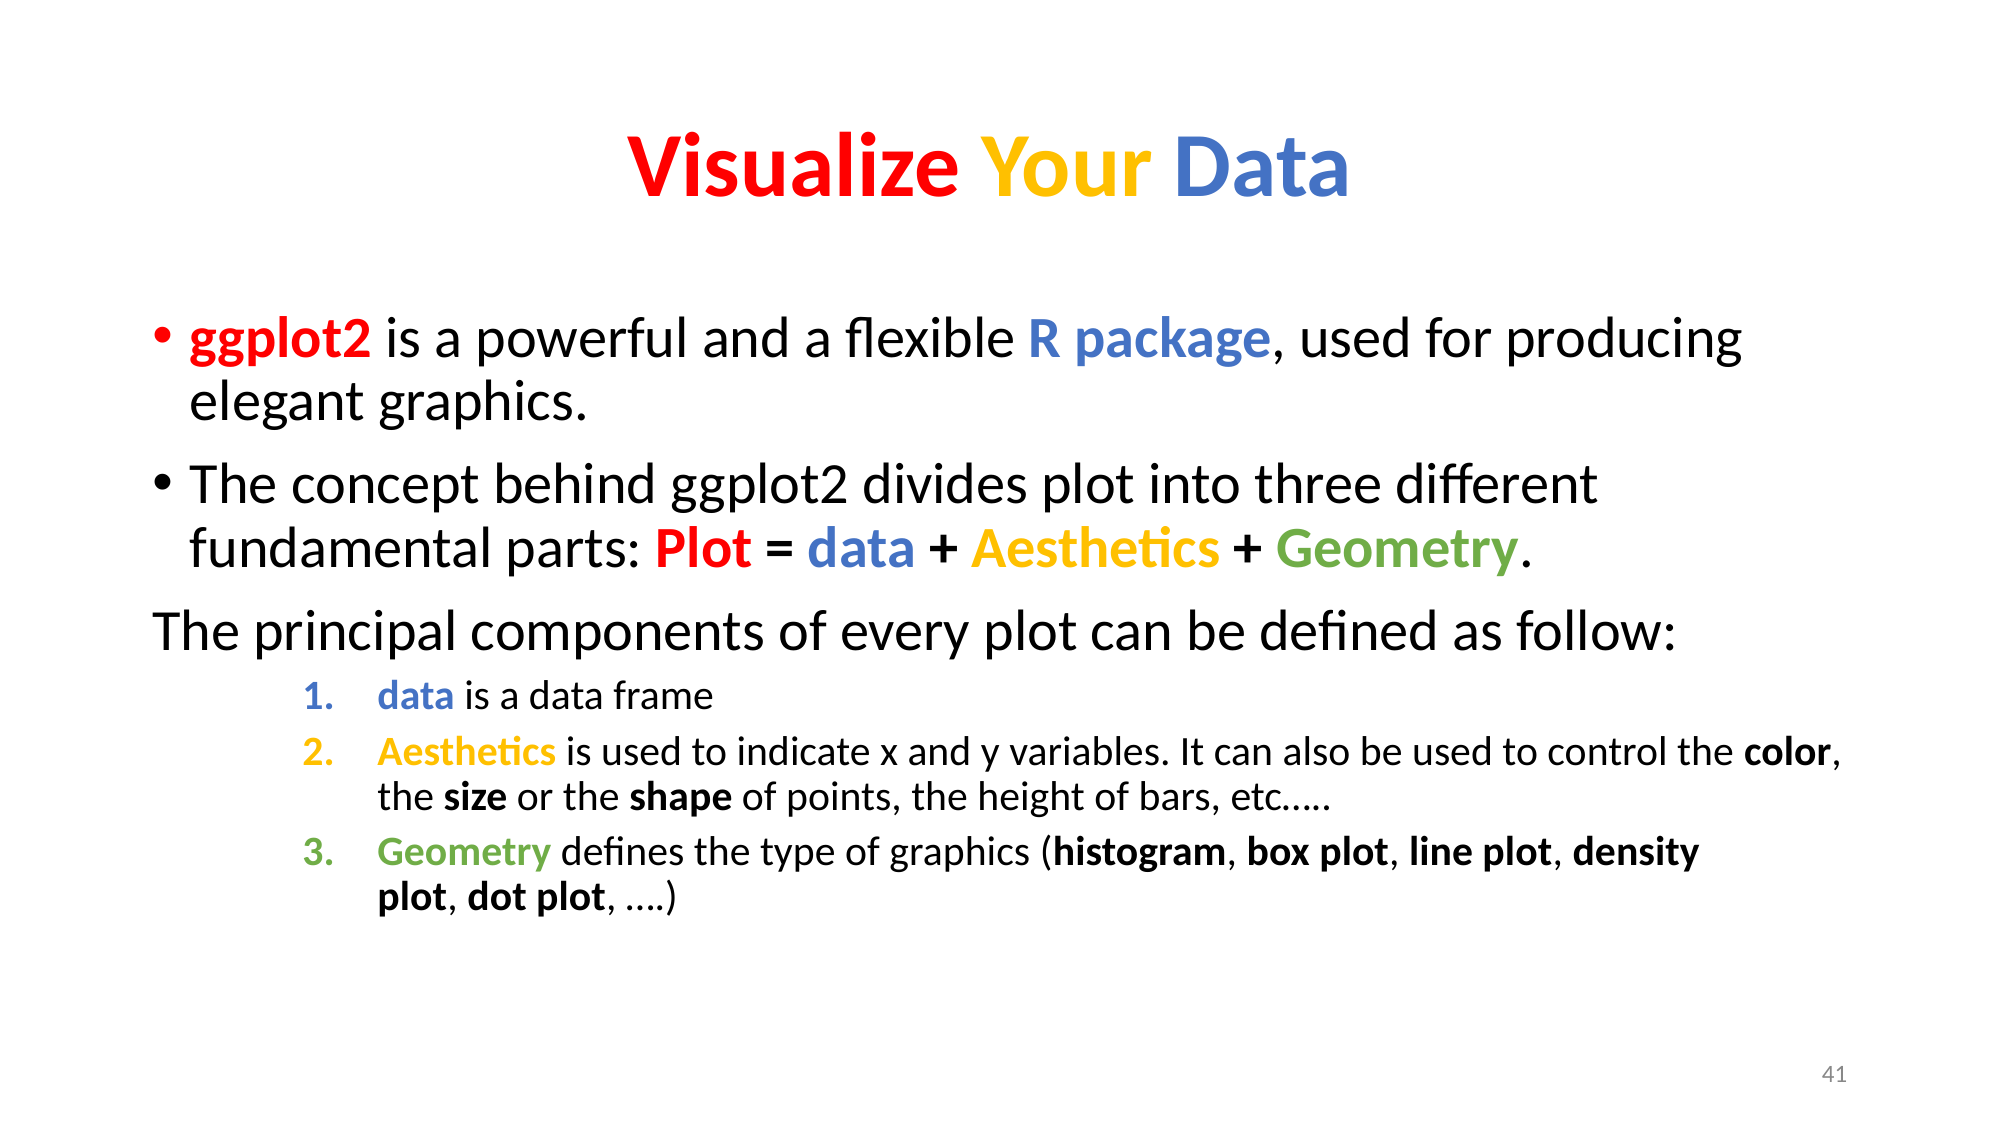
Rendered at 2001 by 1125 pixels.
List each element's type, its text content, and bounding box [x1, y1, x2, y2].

list ggplot2 is a powerful and a flexible R package, used for producing elegant graphics. The concept behind ggplot2 divides plot into three different fundamental parts: Plot = data + Aesthetics + Geometry. The principal components of every plot can be defined as follow: data is a data frame Aesthetics is used to indicate x and y variables. It can also be used to control the color, the size or the shape of points, the height of bars, etc….. Geometry defines the type of graphics (histogram, box plot, line plot, density plot, dot plot, ….) [137, 299, 1863, 1014]
title Visualize Your Data [529, 57, 1471, 276]
slide_number ‹#› [1412, 1042, 1863, 1103]
